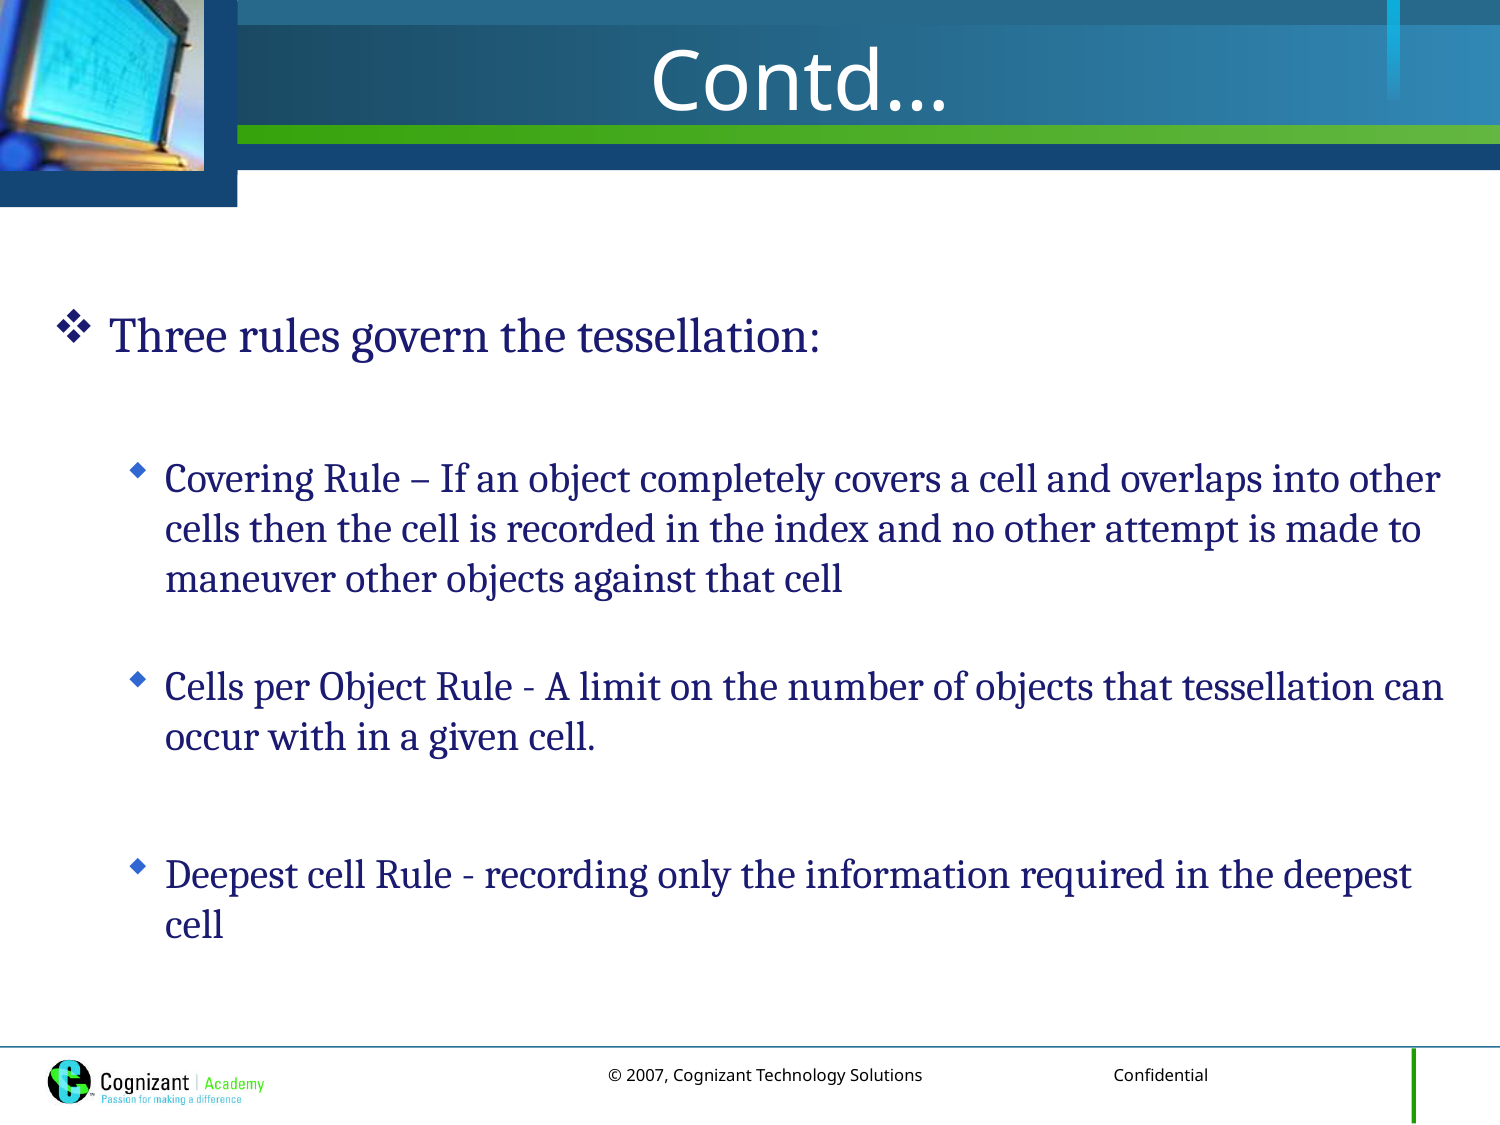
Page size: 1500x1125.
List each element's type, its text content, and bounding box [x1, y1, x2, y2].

title Contd… [237, 33, 1363, 122]
list Three rules govern the tessellation: Covering Rule – If an object completely covers a cell and overlaps into other cells then the cell is recorded in the index and no other attempt is made to maneuver other objects against that cell Cells per Object Rule - A limit on the number of objects that tessellation can occur with in a given cell. Deepest cell Rule - recording only the information required in the deepest cell [37, 224, 1463, 1037]
picture [35, 1050, 275, 1119]
picture [0, 0, 204, 171]
